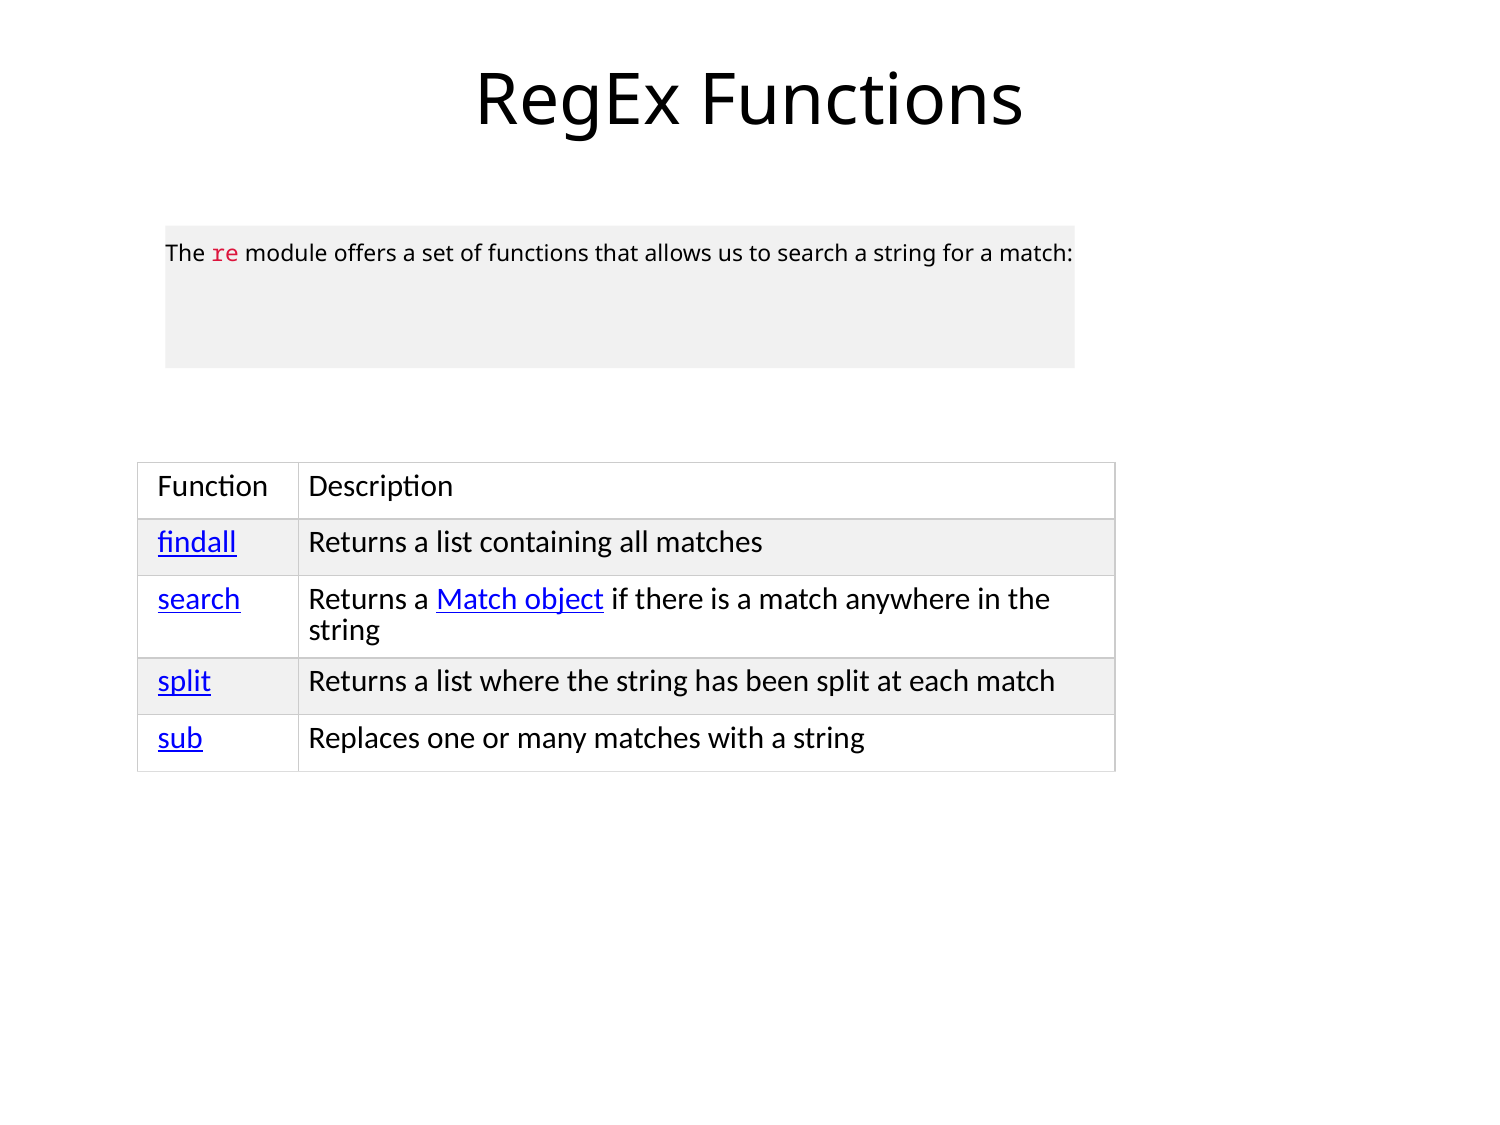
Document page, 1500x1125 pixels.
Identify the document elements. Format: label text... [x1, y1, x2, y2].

title RegEx Functions [75, 45, 1425, 233]
table_header Function [138, 463, 298, 518]
text_box The re module offers a set of functions that allows us to search a string for a match: [165, 225, 1075, 369]
table_cell sub [138, 715, 298, 771]
table_header Description [299, 463, 1114, 518]
table_cell Replaces one or many matches with a string [299, 715, 1114, 771]
table_cell Returns a list containing all matches [299, 520, 1114, 575]
table_cell search [138, 576, 298, 657]
table_cell Returns a list where the string has been split at each match [299, 659, 1114, 714]
table_cell findall [138, 520, 298, 575]
table_cell split [138, 659, 298, 714]
table_cell Returns a Match object if there is a match anywhere in the string [299, 576, 1114, 657]
